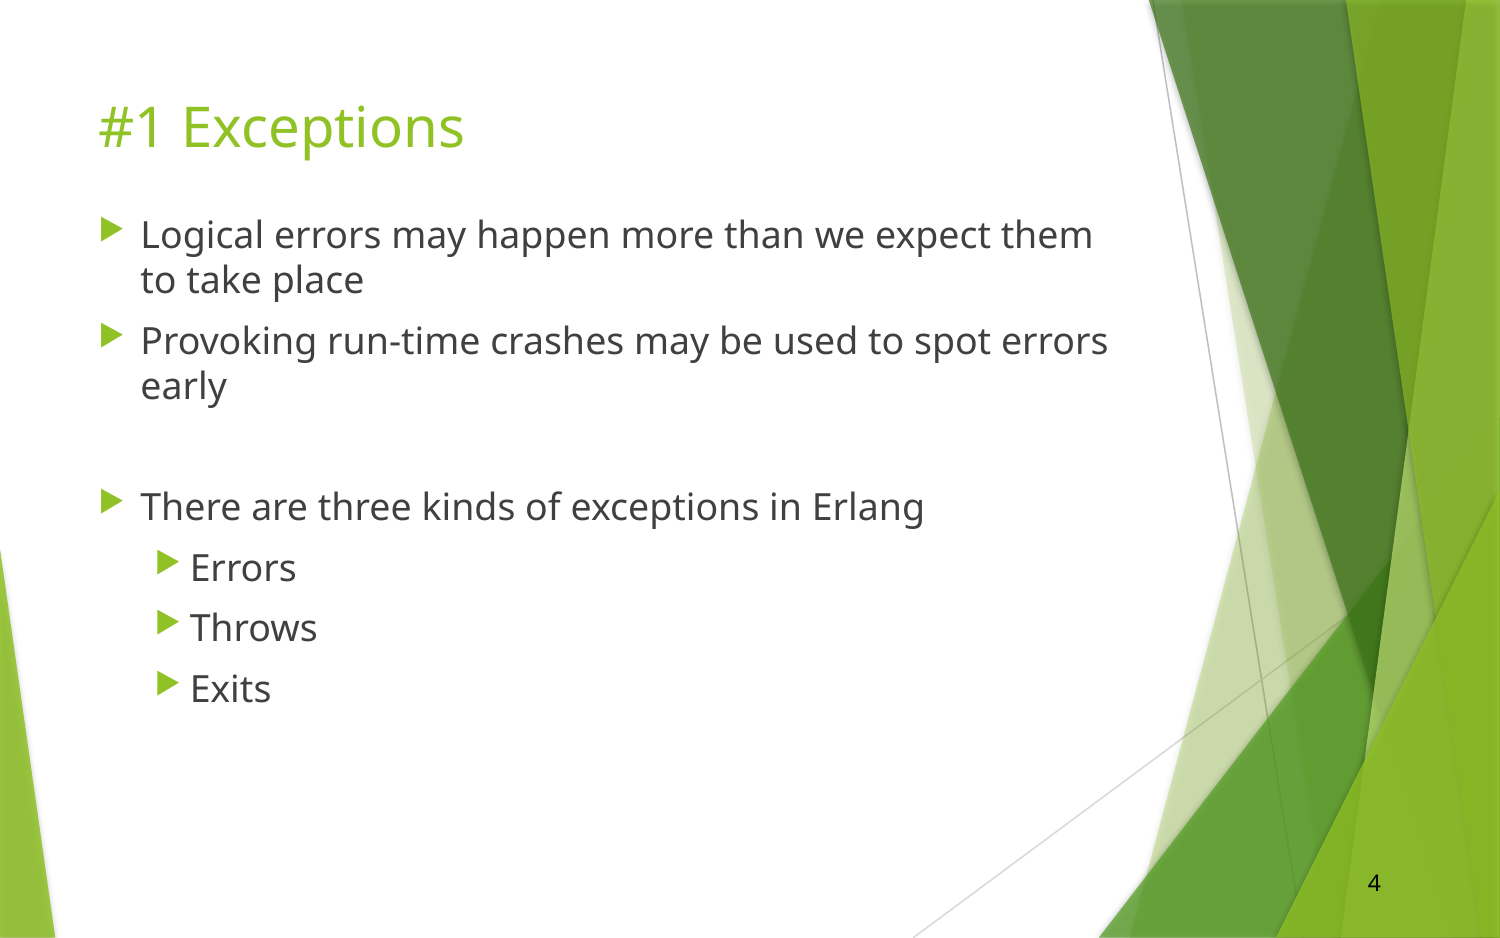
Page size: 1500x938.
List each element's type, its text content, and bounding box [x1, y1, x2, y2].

list Logical errors may happen more than we expect them to take place Provoking run-time crashes may be used to spot errors early There are three kinds of exceptions in Erlang Errors Throws Exits [83, 203, 1141, 734]
title #1 Exceptions [83, 83, 1141, 203]
